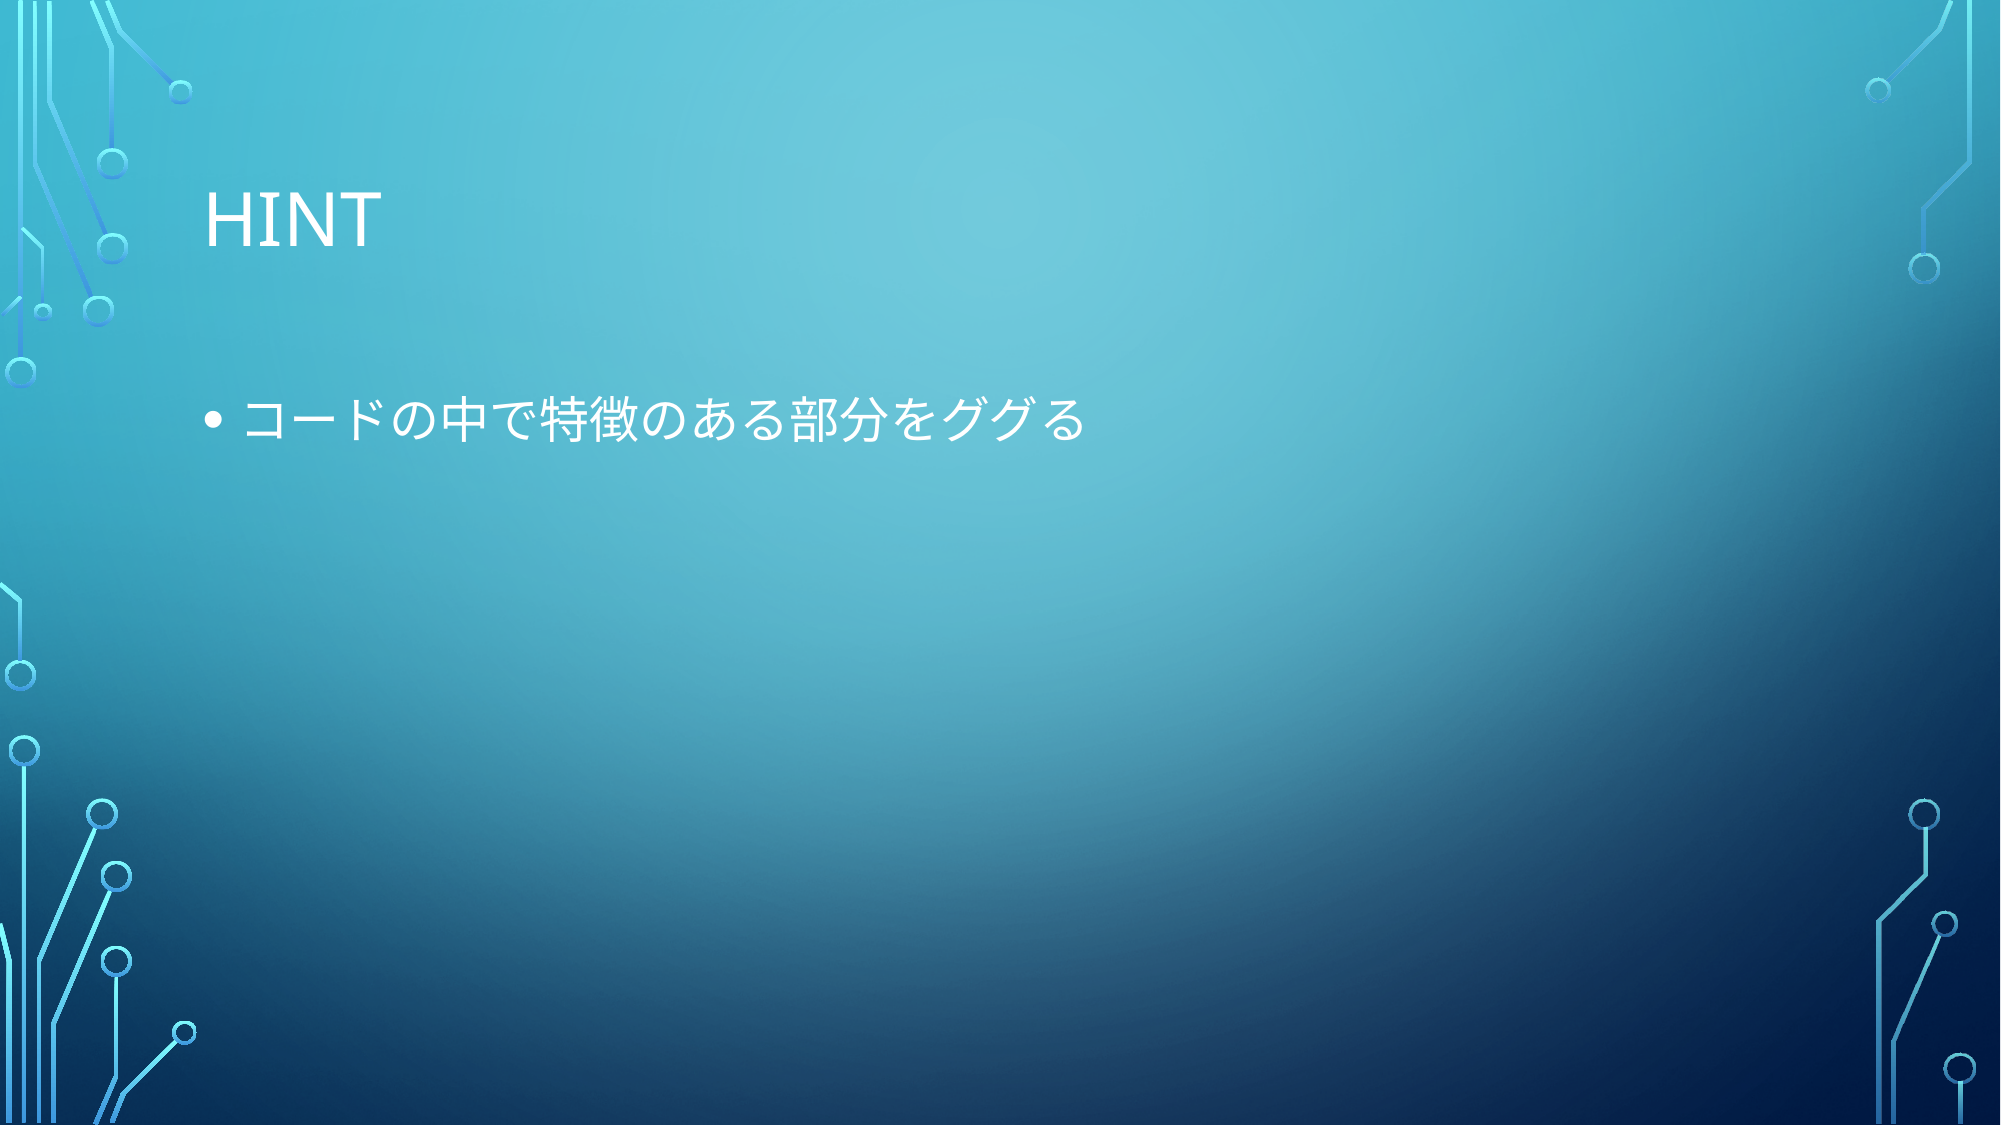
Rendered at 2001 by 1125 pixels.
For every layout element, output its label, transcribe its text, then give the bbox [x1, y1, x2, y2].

title HInt [187, 101, 1813, 344]
list コードの中で特徴のある部分をググる [187, 369, 1813, 950]
